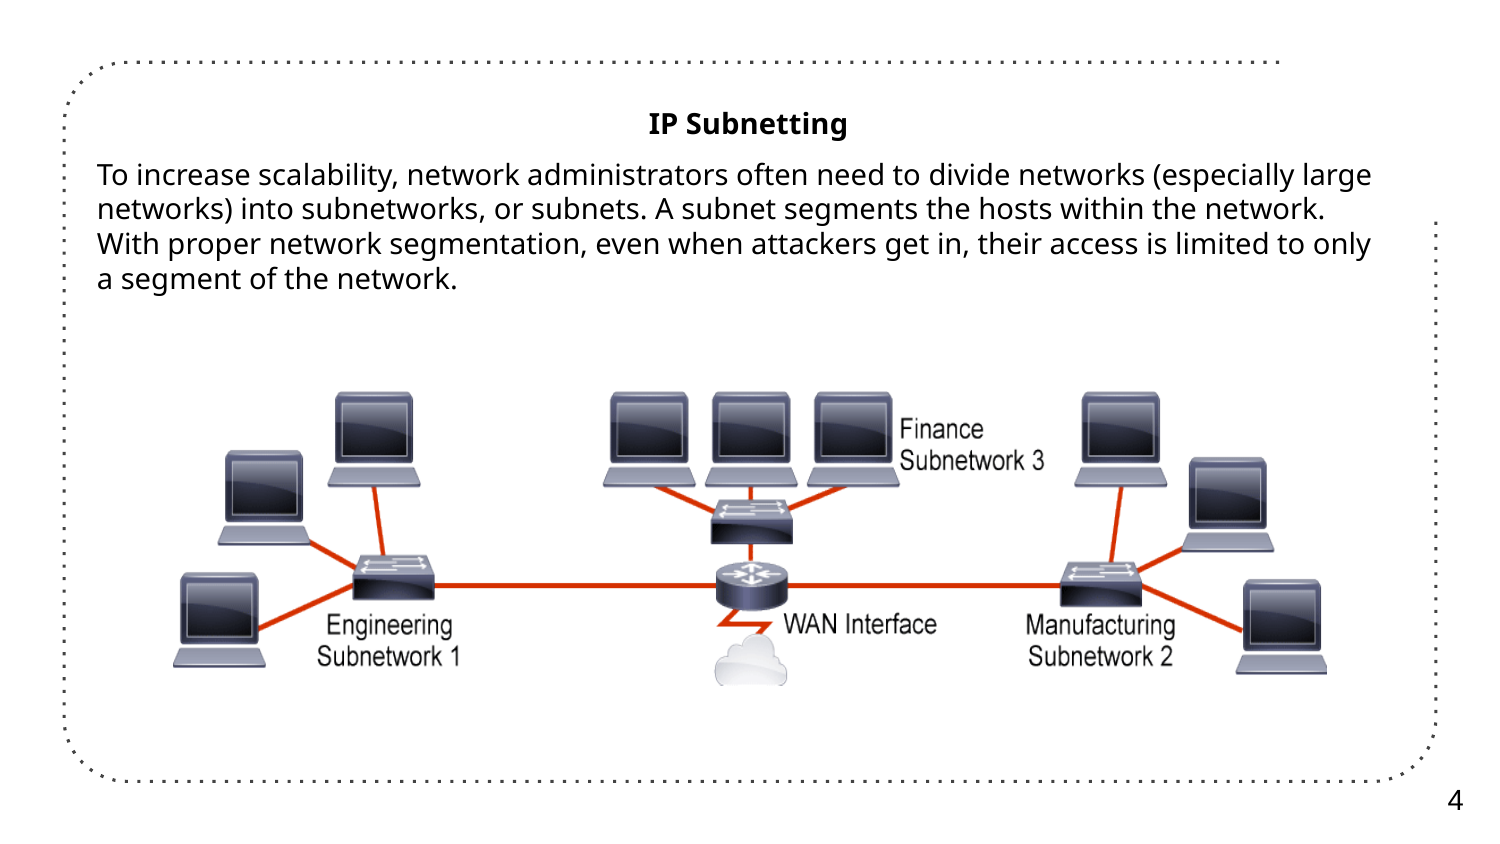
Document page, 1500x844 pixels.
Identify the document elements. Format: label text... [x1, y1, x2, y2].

text_box 4 [1411, 753, 1500, 844]
text_box IP Subnetting [633, 97, 940, 148]
picture [173, 391, 1327, 687]
text_box To increase scalability, network administrators often need to divide networks (especially large networks) into subnetworks, or subnets. A subnet segments the hosts within the network. With proper network segmentation, even when attackers get in, their access is limited to only a segment of the network. [82, 148, 1390, 303]
